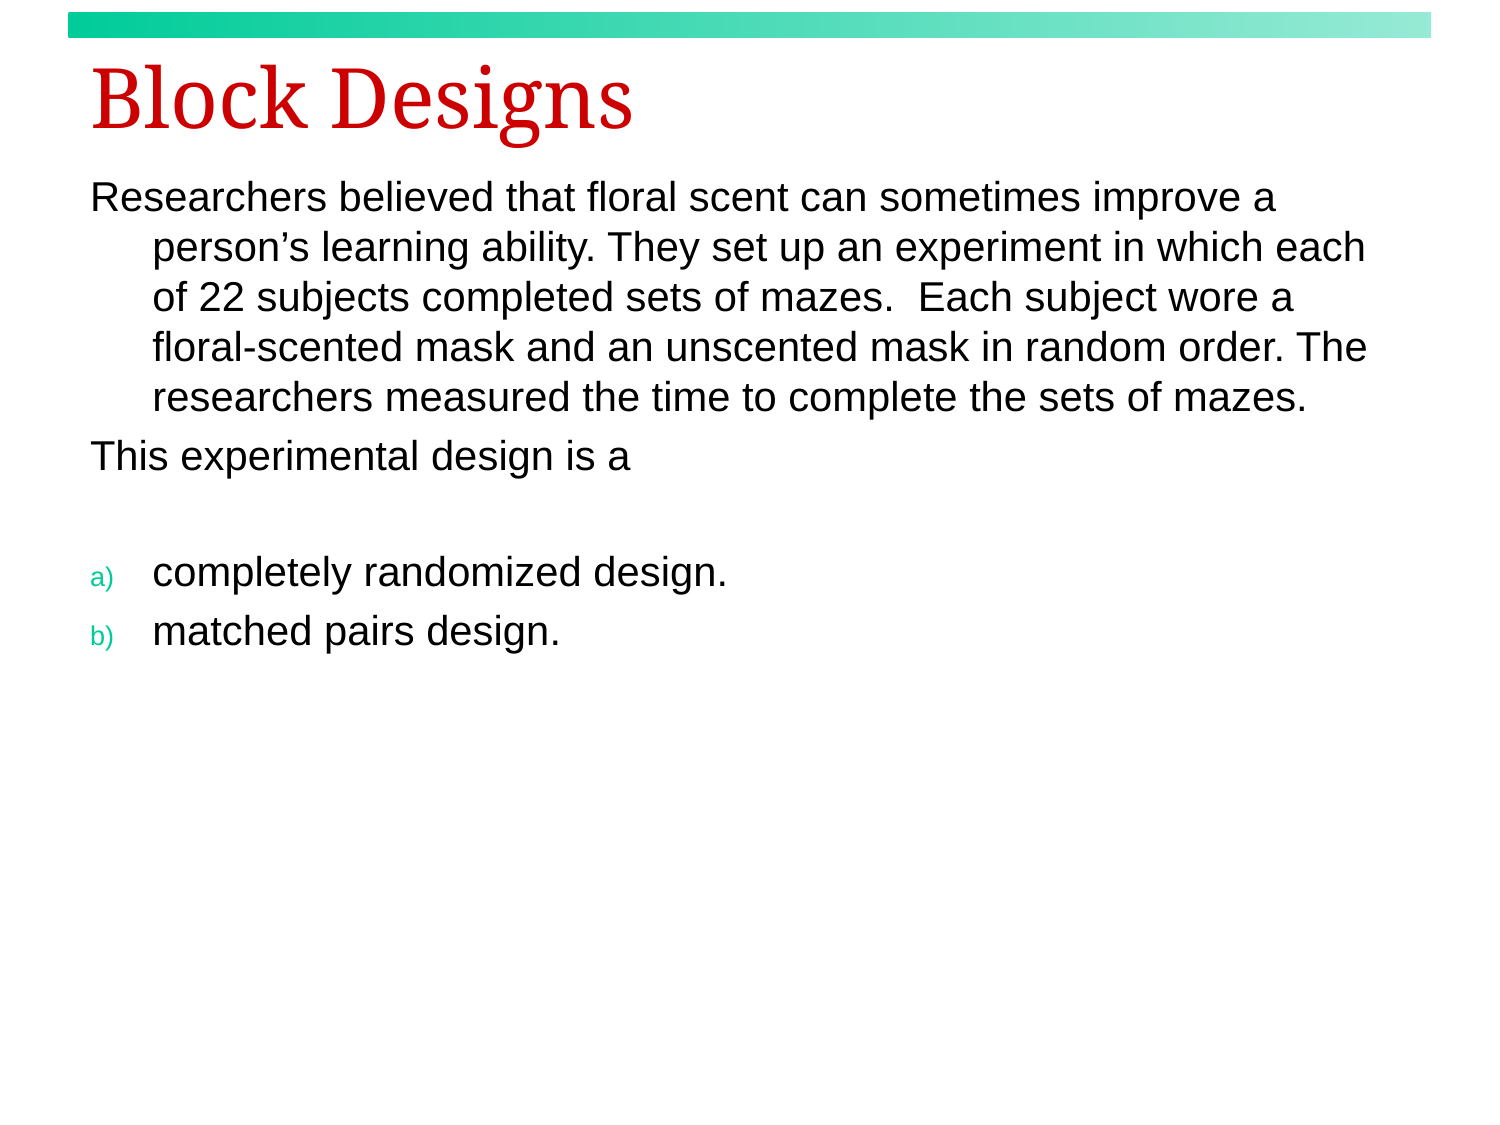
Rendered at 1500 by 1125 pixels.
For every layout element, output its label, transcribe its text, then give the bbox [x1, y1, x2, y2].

title Block Designs [74, 37, 1426, 162]
list Researchers believed that floral scent can sometimes improve a person’s learning ability. They set up an experiment in which each of 22 subjects completed sets of mazes. Each subject wore a floral-scented mask and an unscented mask in random order. The researchers measured the time to complete the sets of mazes. This experimental design is a completely randomized design. matched pairs design. [74, 162, 1426, 1088]
